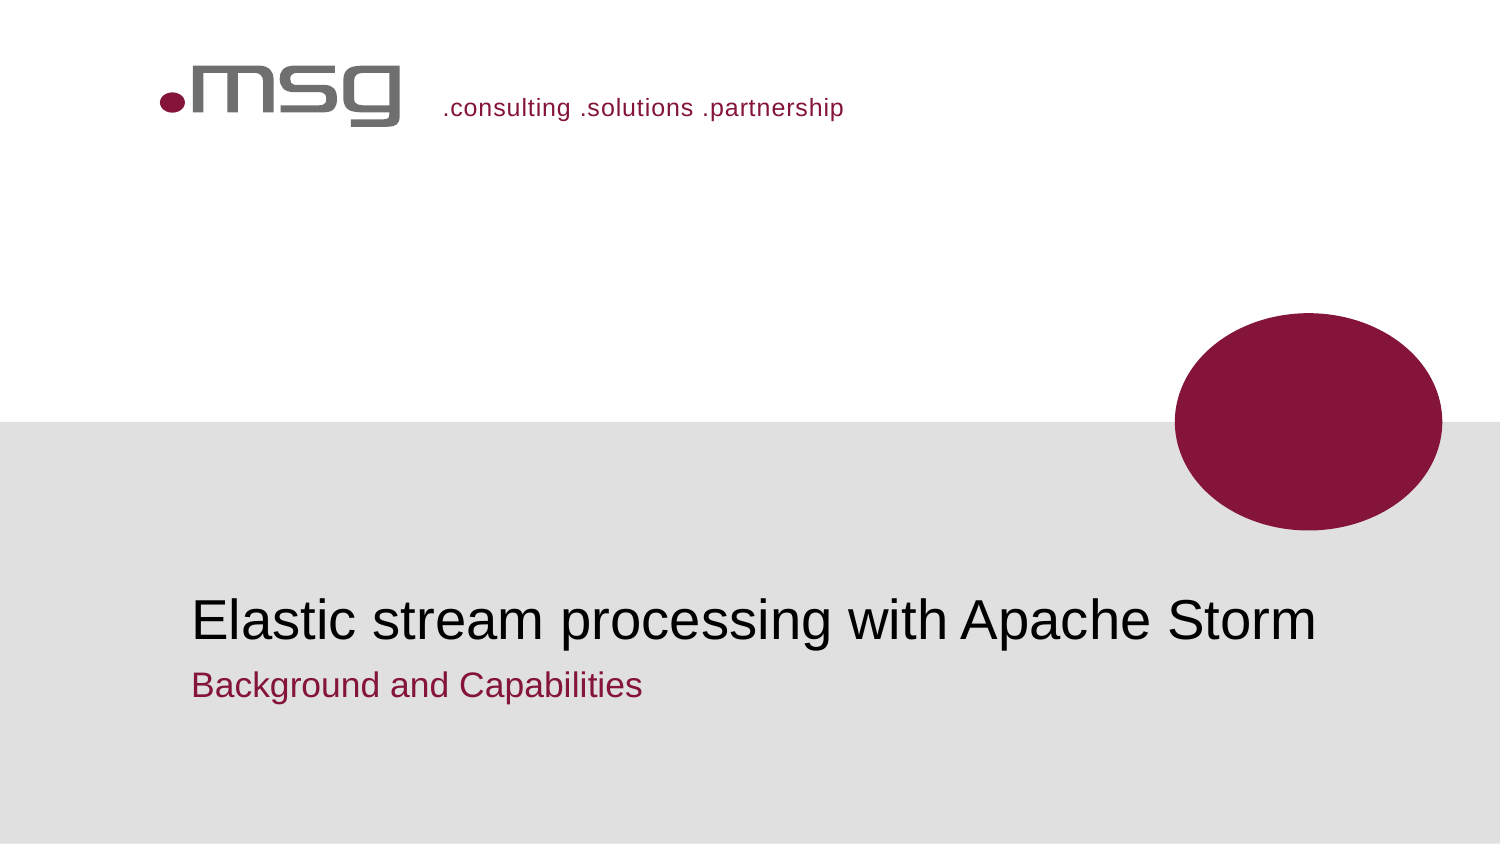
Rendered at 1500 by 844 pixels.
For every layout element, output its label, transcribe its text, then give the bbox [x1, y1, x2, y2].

subtitle Background and Capabilities [190, 662, 1405, 763]
title Elastic stream processing with Apache Storm [190, 463, 1405, 652]
